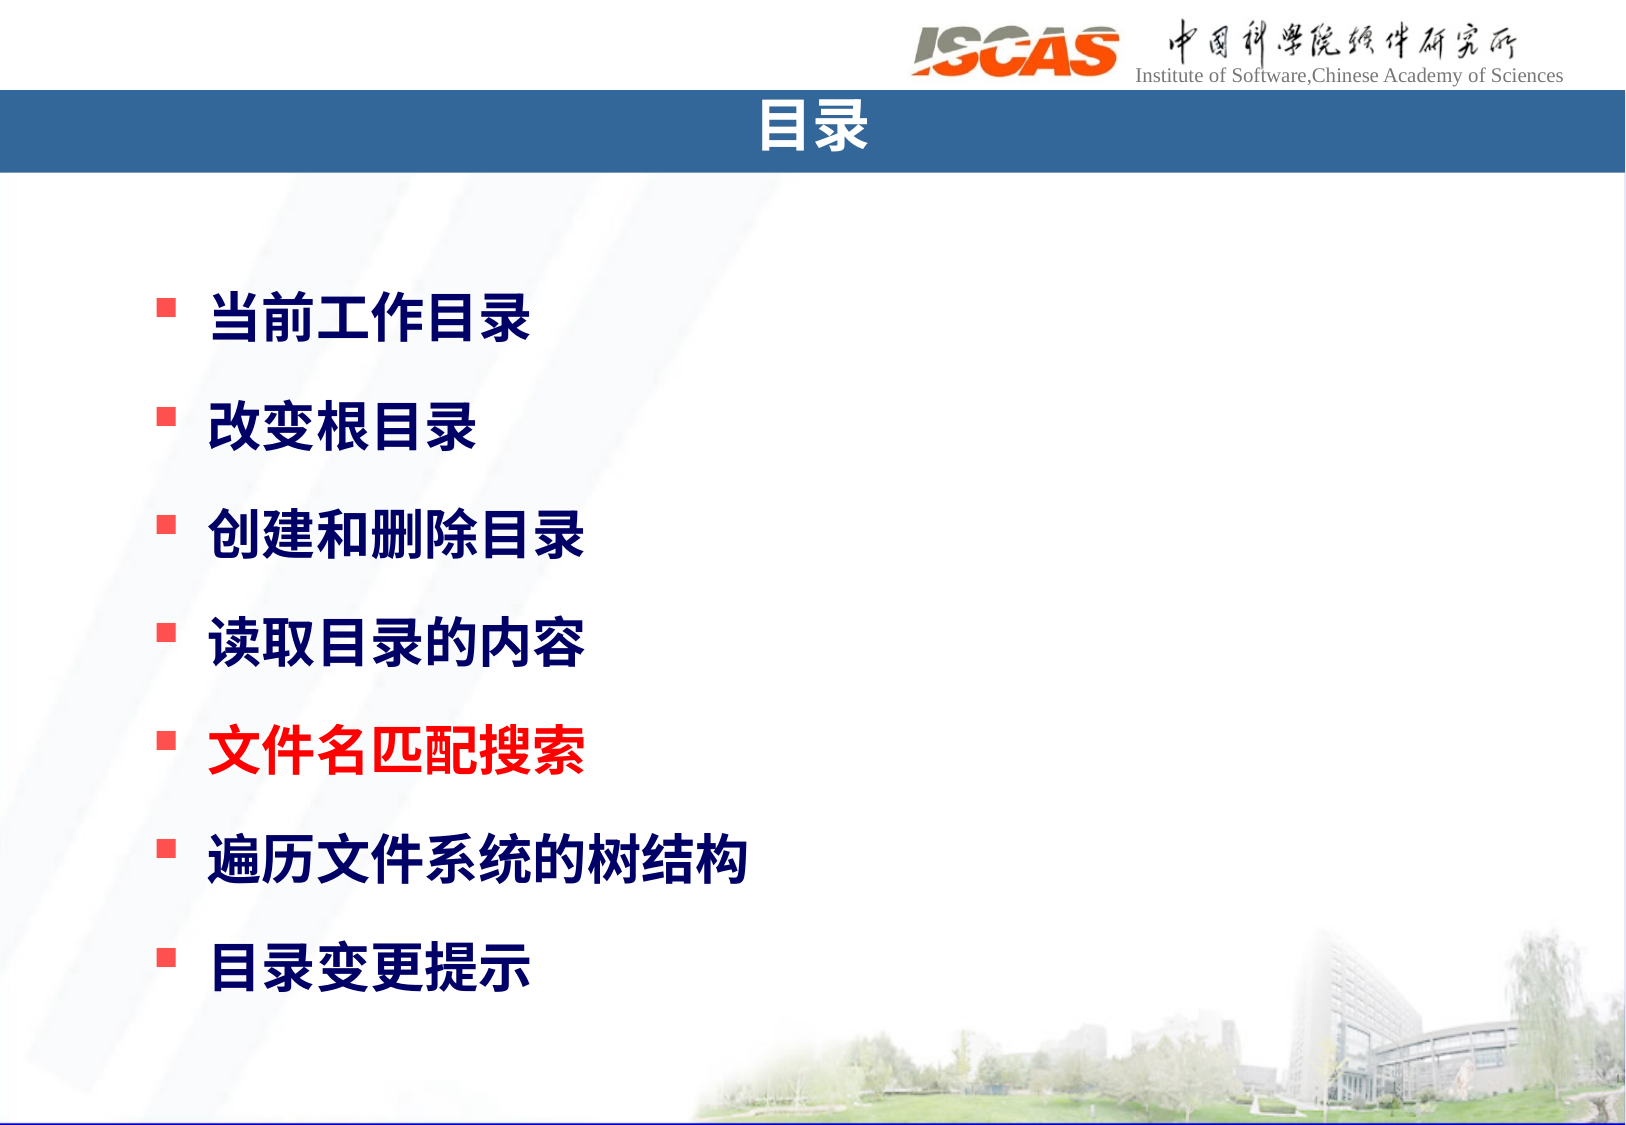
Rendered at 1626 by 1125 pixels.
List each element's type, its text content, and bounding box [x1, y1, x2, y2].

picture [907, 18, 1132, 87]
picture [0, 92, 1626, 1125]
picture [1166, 15, 1519, 71]
title 目录 [0, 90, 1625, 173]
list 当前工作目录 改变根目录 创建和删除目录 读取目录的内容 文件名匹配搜索 遍历文件系统的树结构 目录变更提示 [136, 243, 1489, 1095]
